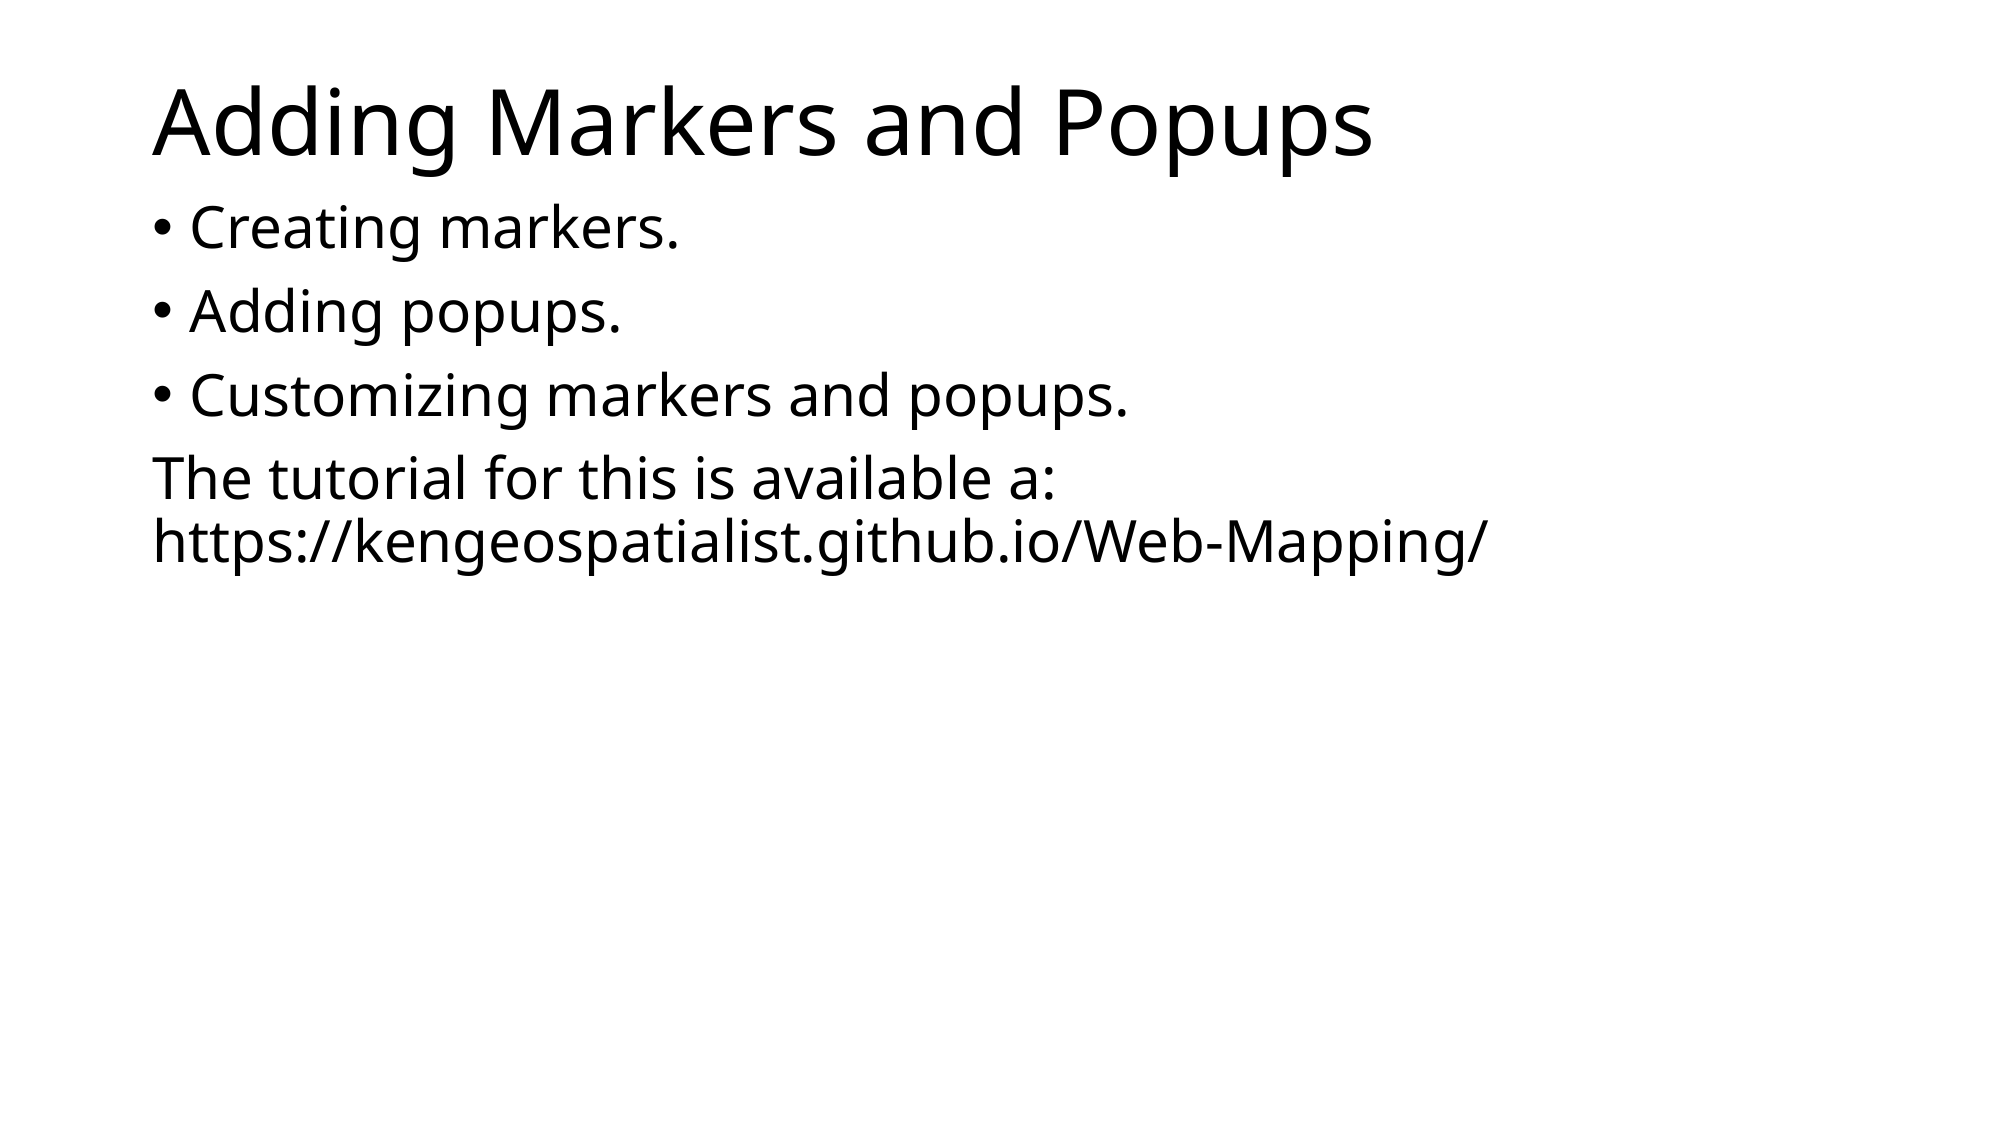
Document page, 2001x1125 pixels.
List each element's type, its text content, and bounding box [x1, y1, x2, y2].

list Creating markers. Adding popups. Customizing markers and popups. The tutorial for this is available a: https://kengeospatialist.github.io/Web-Mapping/ [137, 190, 1863, 1014]
title Adding Markers and Popups [137, 59, 1863, 190]
